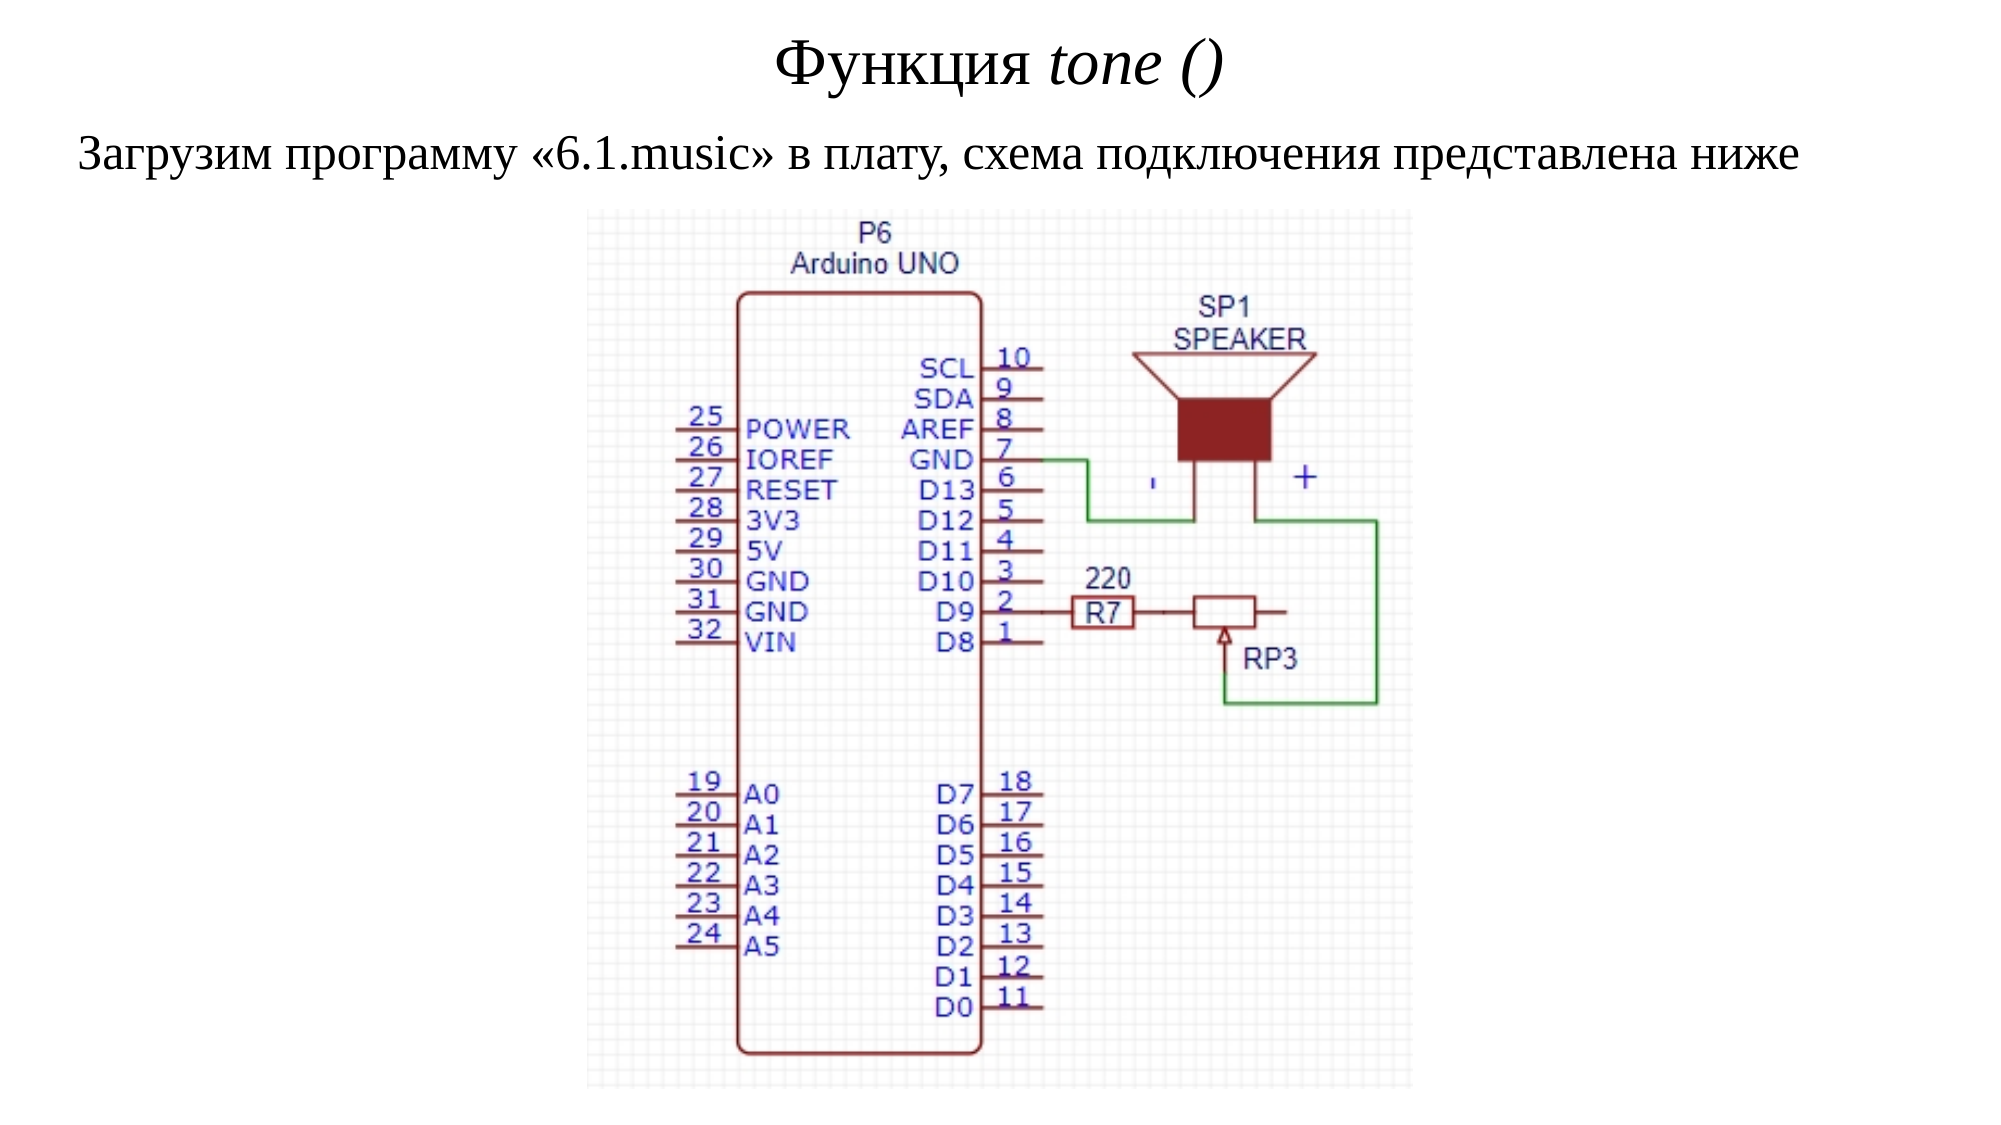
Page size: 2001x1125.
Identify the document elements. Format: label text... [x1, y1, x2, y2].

text_box Загрузим программу «6.1.music» в плату, схема подключения представлена ниже [62, 111, 1914, 187]
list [587, 209, 1413, 1089]
title Функция tone () [137, 13, 1863, 111]
